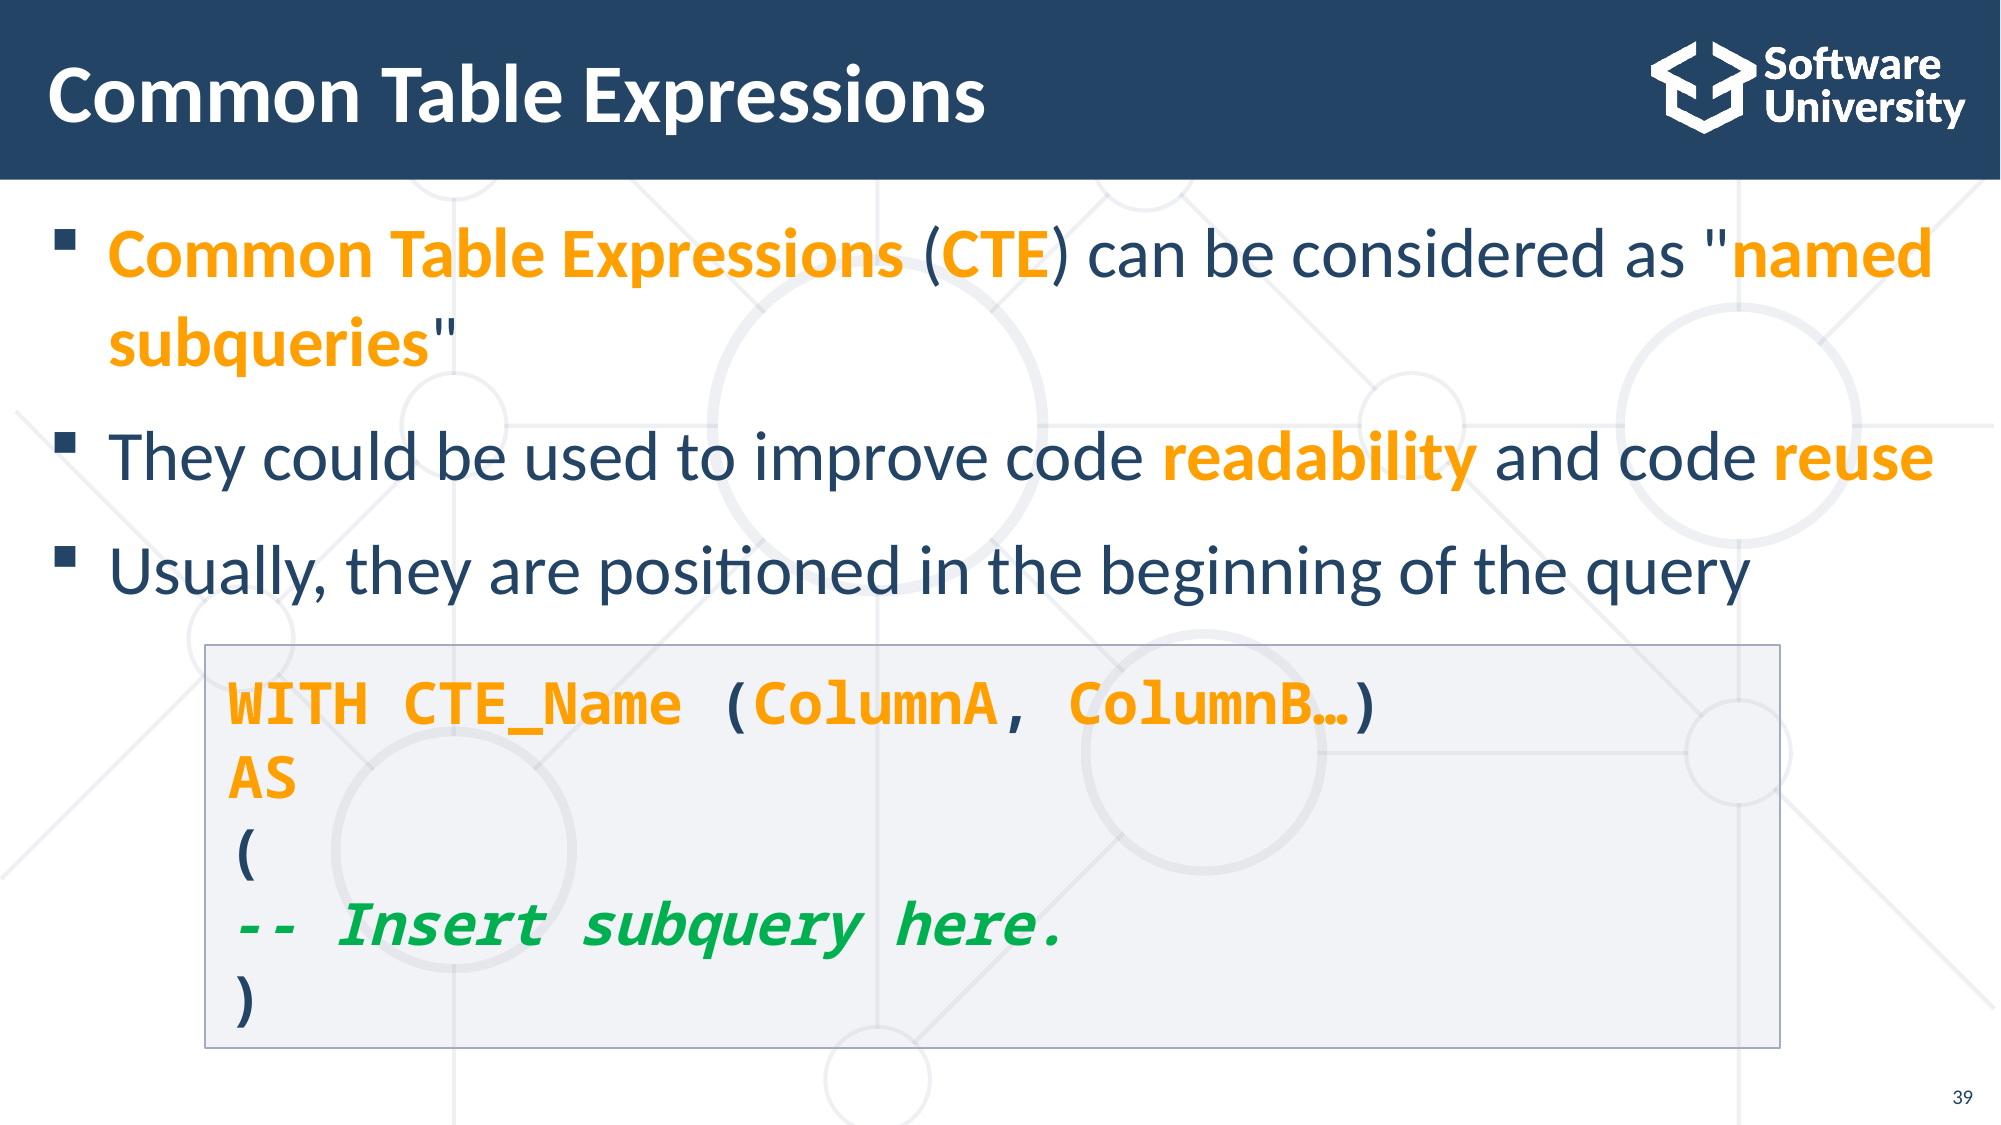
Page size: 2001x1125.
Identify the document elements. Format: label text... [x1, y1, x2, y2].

list Common Table Expressions (CTE) can be considered as "named subqueries" They could be used to improve code readability and code reuse Usually, they are positioned in the beginning of the query [31, 196, 1970, 1104]
slide_number 39 [1927, 1067, 1989, 1117]
title Common Table Expressions [31, 16, 1625, 162]
text_box WITH CTE_Name (ColumnA, ColumnB…) AS ( -- Insert subquery here. ) [204, 645, 1780, 1048]
picture [1651, 41, 1966, 134]
